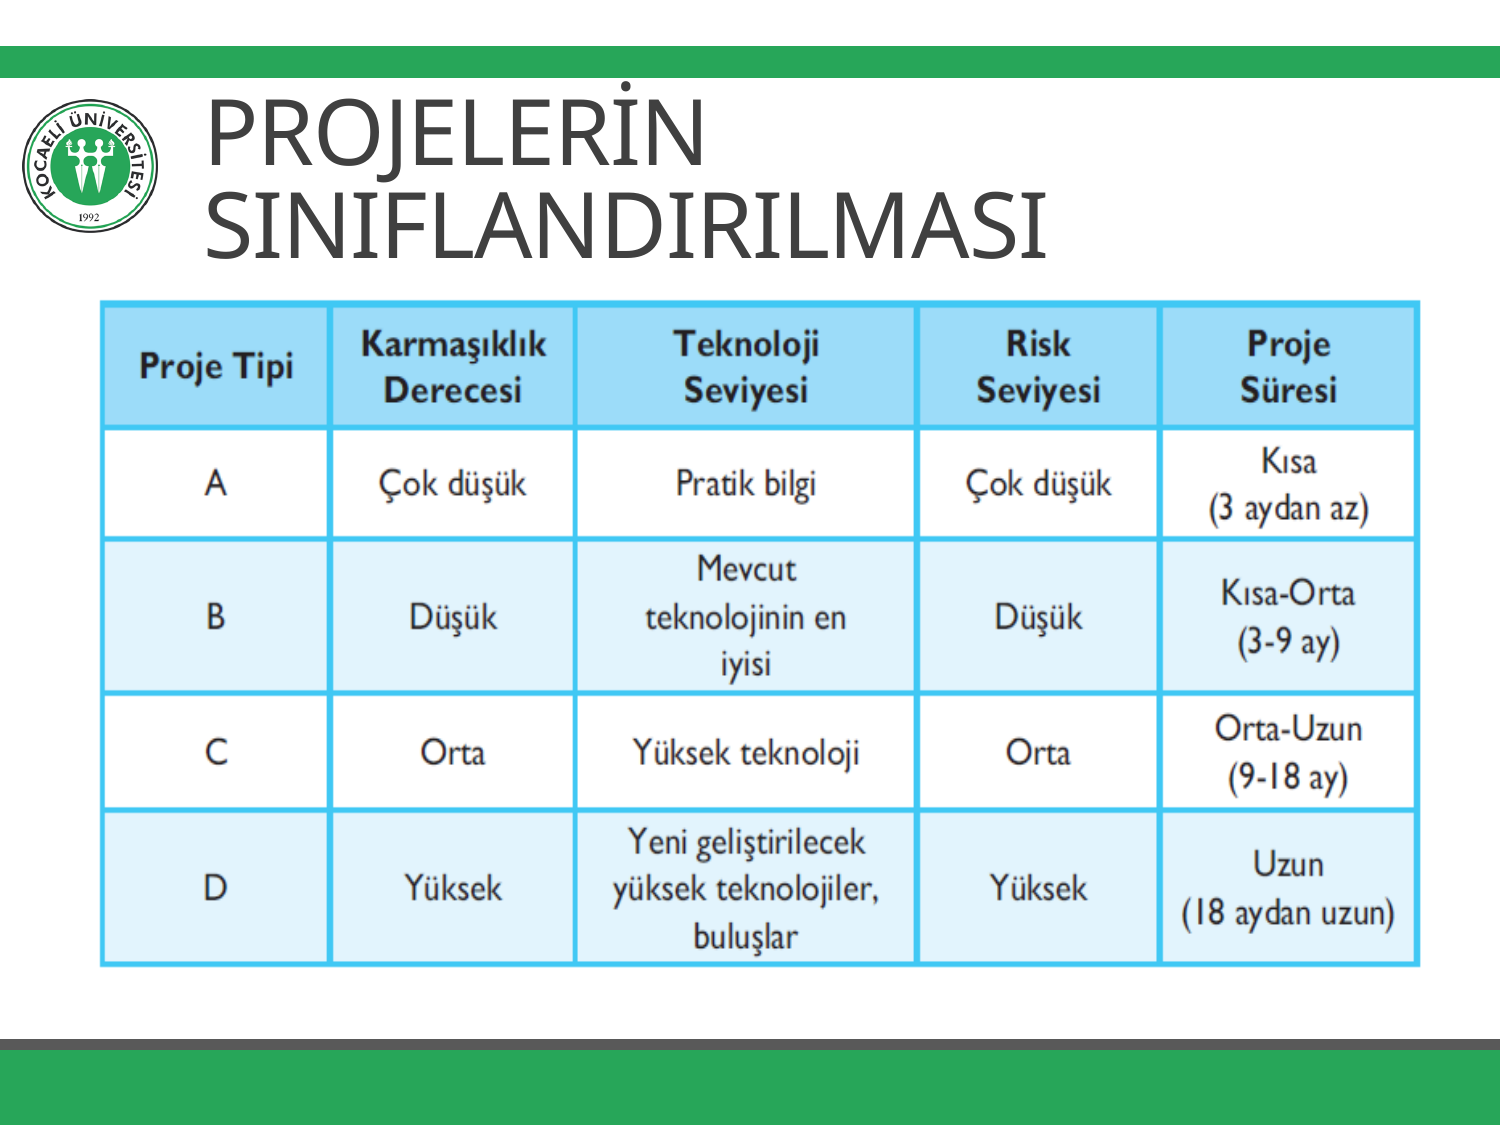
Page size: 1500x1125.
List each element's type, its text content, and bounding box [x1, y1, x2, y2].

title PROJELERİN SINIFLANDIRILMASI [188, 47, 1373, 281]
picture [81, 284, 1434, 985]
picture [22, 99, 158, 233]
